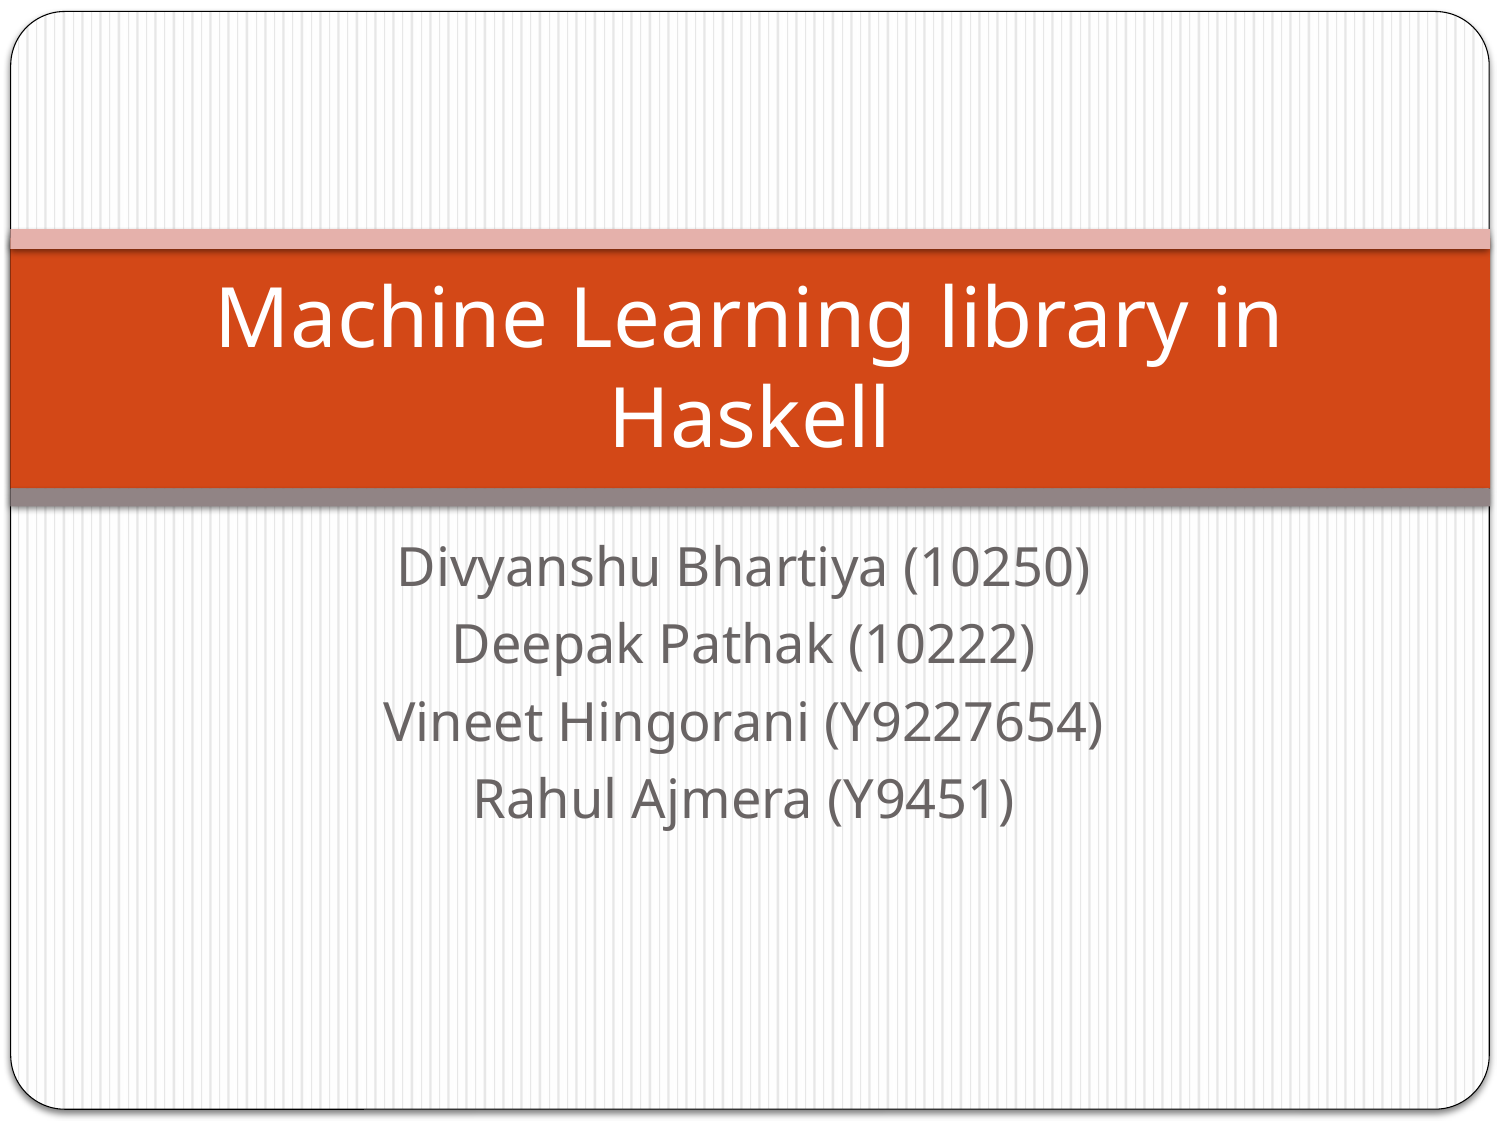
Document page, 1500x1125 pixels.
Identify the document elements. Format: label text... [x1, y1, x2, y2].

title Machine Learning library in Haskell [75, 247, 1425, 489]
subtitle Divyanshu Bhartiya (10250) Deepak Pathak (10222) Vineet Hingorani (Y9227654) Rahul Ajmera (Y9451) [147, 525, 1341, 965]
